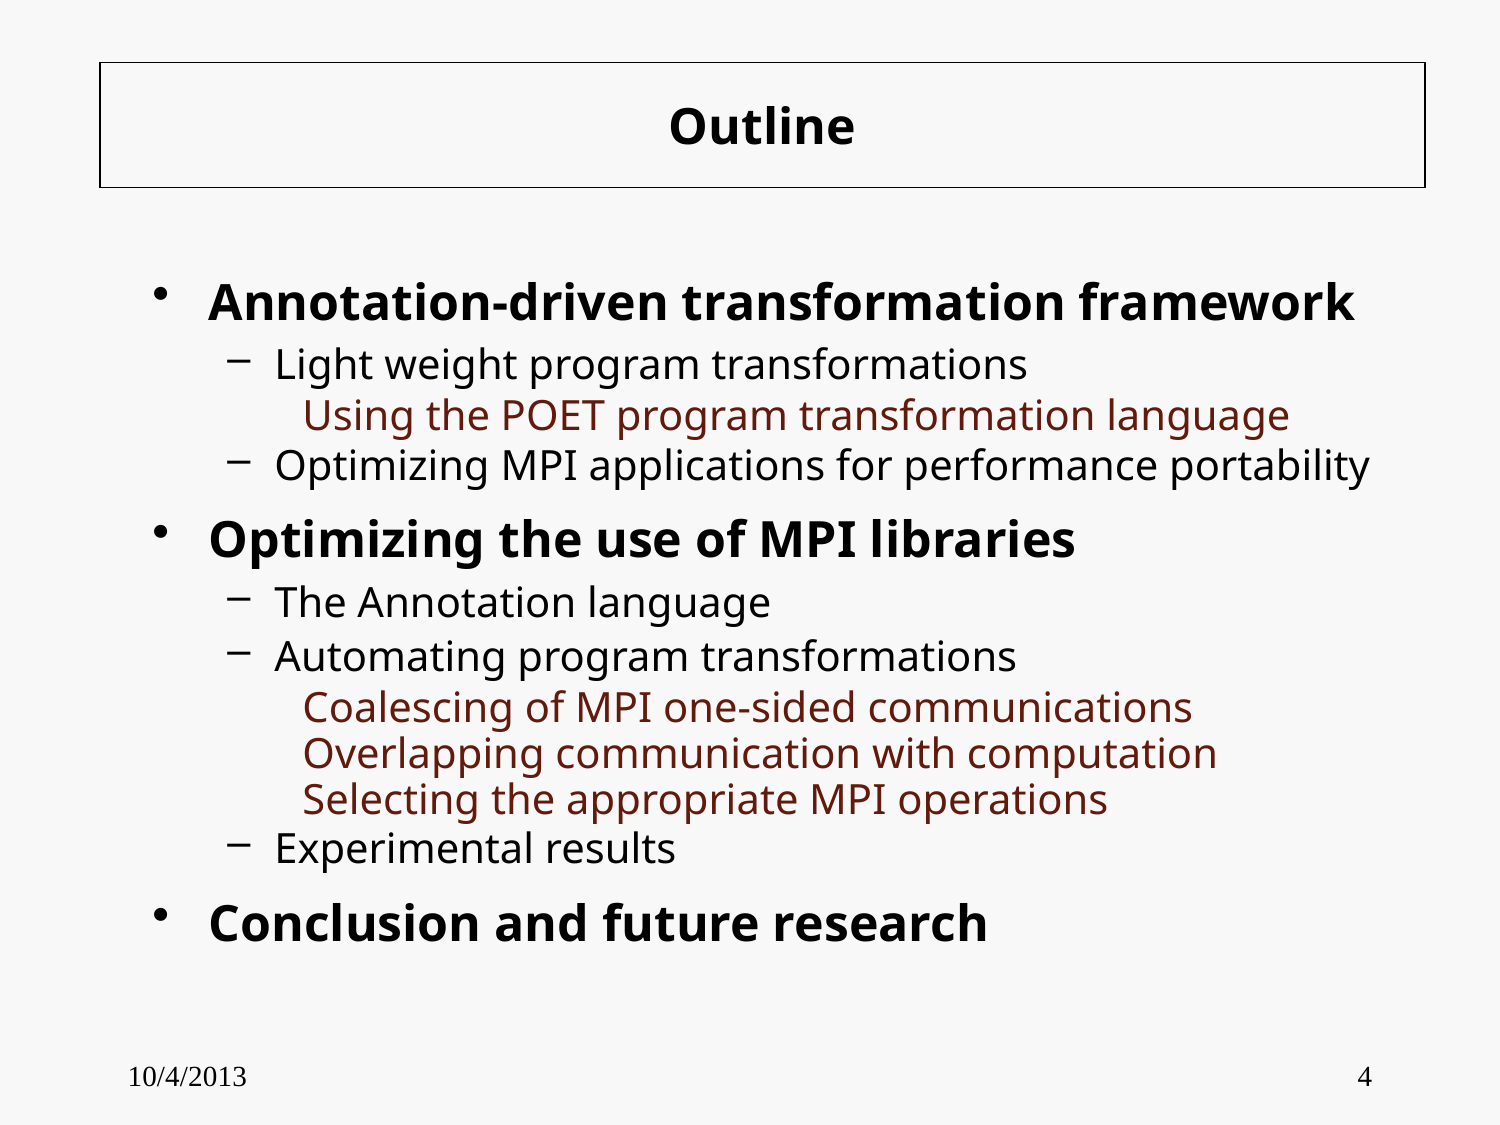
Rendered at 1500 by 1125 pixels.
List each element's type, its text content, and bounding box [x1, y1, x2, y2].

title Outline [99, 62, 1426, 188]
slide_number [112, 1050, 425, 1125]
slide_number 4 [1074, 1050, 1388, 1125]
list Annotation-driven transformation framework Light weight program transformations Using the POET program transformation language Optimizing MPI applications for performance portability Optimizing the use of MPI libraries The Annotation language Automating program transformations Coalescing of MPI one-sided communications Overlapping communication with computation Selecting the appropriate MPI operations Experimental results Conclusion and future research [137, 262, 1413, 1025]
